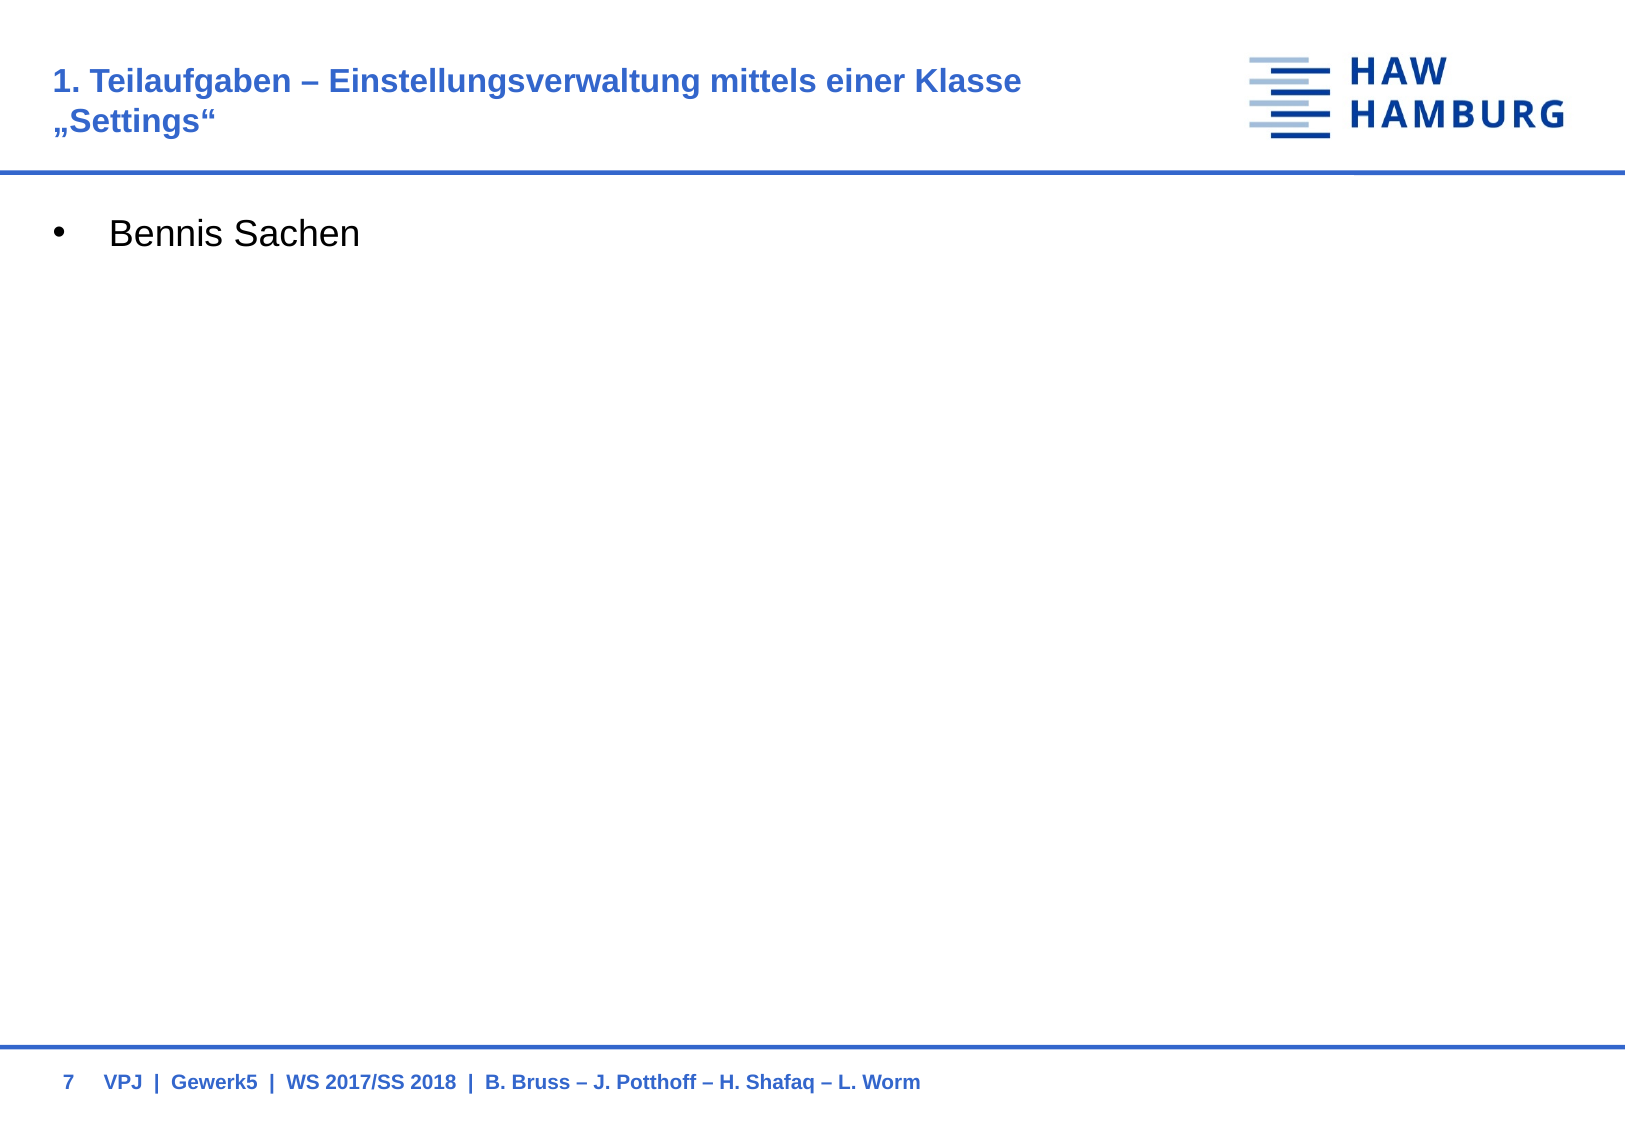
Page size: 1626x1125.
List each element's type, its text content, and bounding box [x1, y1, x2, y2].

list Bennis Sachen [52, 208, 1586, 1024]
slide_number 7 [0, 1046, 81, 1094]
footer VPJ | Gewerk5 | WS 2017/SS 2018 | B. Bruss – J. Potthoff – H. Shafaq – L. Worm [103, 1046, 1522, 1094]
picture [1222, 30, 1589, 165]
title 1. Teilaufgaben – Einstellungsverwaltung mittels einer Klasse „Settings“ [52, 54, 1095, 173]
